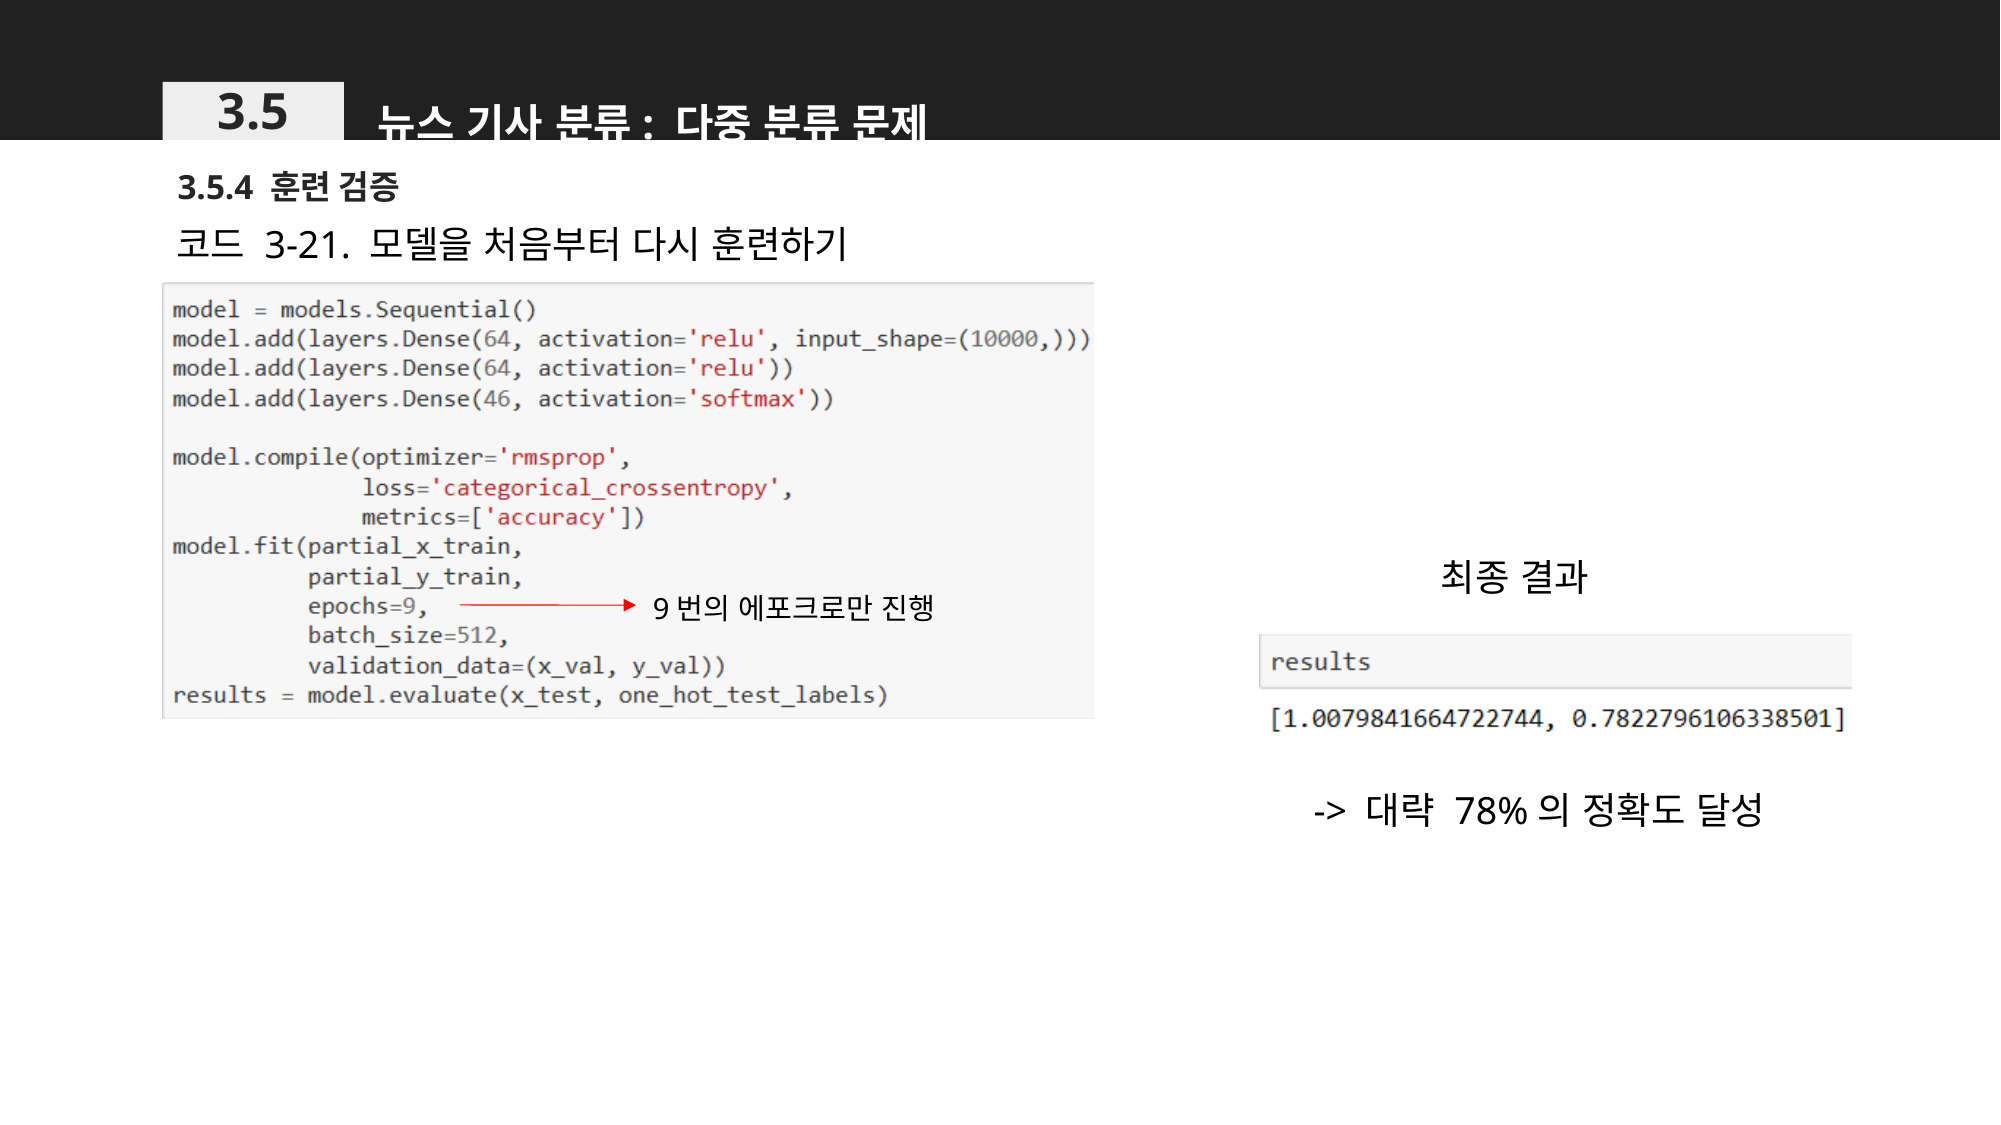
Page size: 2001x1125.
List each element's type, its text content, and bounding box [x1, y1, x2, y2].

text_box [161, 81, 202, 141]
picture [1259, 634, 1852, 754]
text_box 뉴스 기사 분류: 다중 분류 문제 [362, 65, 945, 138]
text_box 3.5 [202, 72, 304, 138]
text_box [0, 0, 2000, 141]
picture [162, 281, 1094, 719]
text_box -> 대략 78%의 정확도 달성 [1298, 778, 1813, 840]
text_box 코드 3-21. 모델을 처음부터 다시 훈련하기 [161, 213, 969, 274]
text_box [304, 81, 345, 138]
text_box 최종 결과 [1426, 546, 1889, 607]
text_box 3.5.4 훈련 검증 [162, 138, 955, 213]
